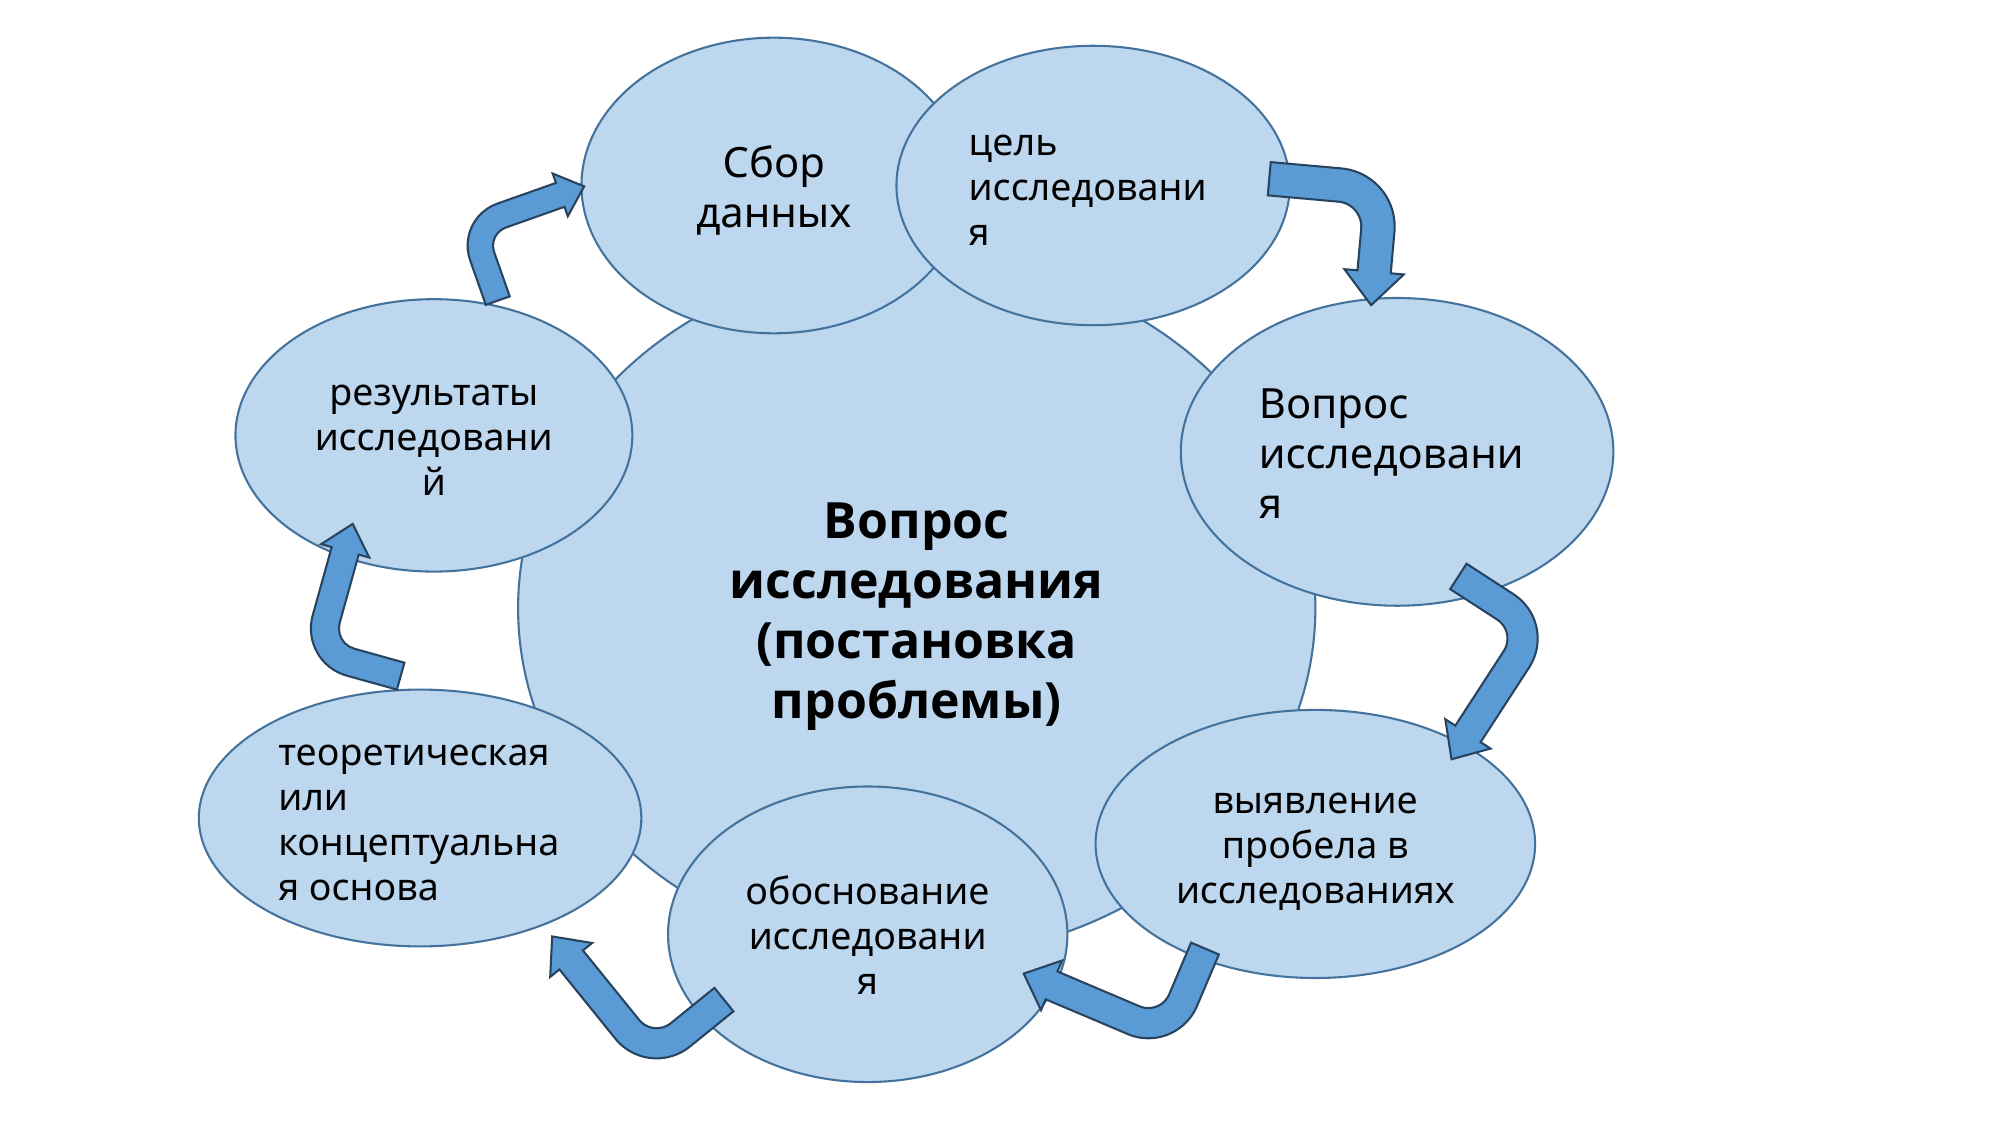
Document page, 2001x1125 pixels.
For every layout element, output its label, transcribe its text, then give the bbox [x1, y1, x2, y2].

text_box [1443, 562, 1539, 761]
text_box цель исследования [895, 44, 1290, 327]
text_box теоретическая или концептуальная основа [197, 688, 643, 948]
text_box Вопрос исследования [1179, 296, 1615, 607]
text_box [1022, 941, 1221, 1040]
text_box обоснование исследования [666, 785, 1069, 1084]
text_box [549, 935, 735, 1060]
text_box выявление пробела в исследованиях [1094, 708, 1537, 980]
text_box [309, 522, 406, 691]
text_box [466, 171, 586, 307]
text_box результаты исследований [234, 298, 634, 573]
text_box Вопрос исследования (постановка проблемы) [517, 270, 1317, 933]
text_box Сбор данных [580, 36, 934, 335]
text_box [1266, 160, 1407, 307]
